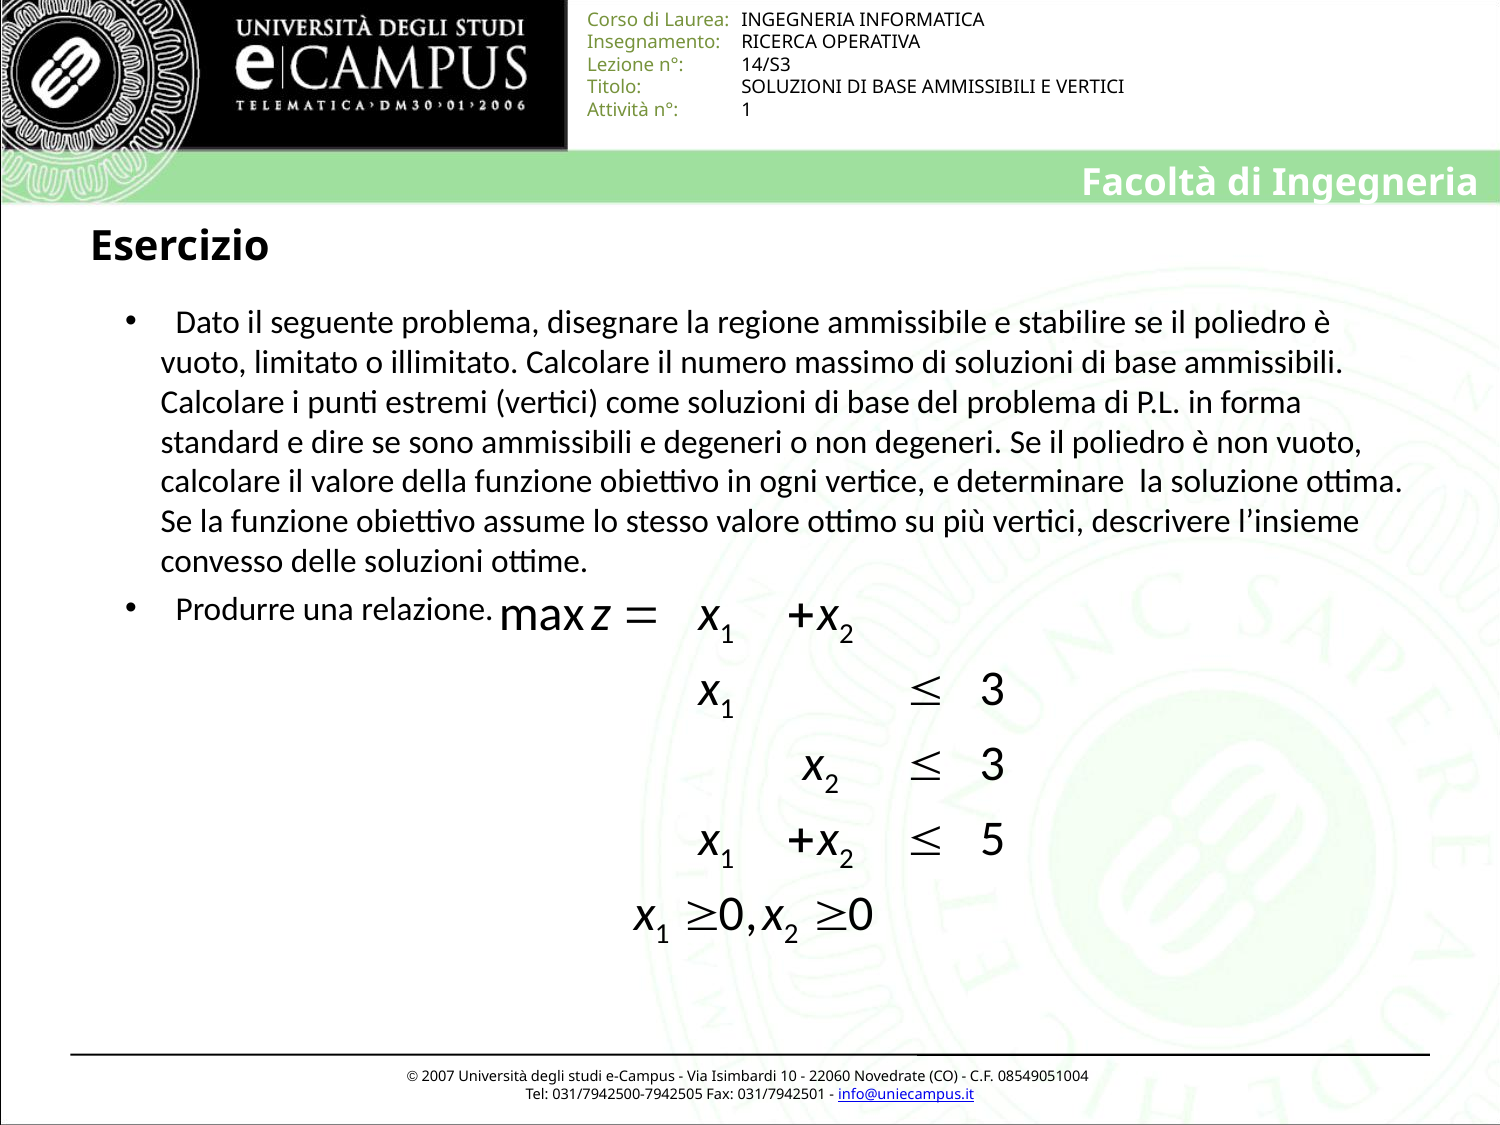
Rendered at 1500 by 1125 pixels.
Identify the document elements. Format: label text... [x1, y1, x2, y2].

title Esercizio [74, 210, 1430, 282]
picture [0, 0, 1500, 1125]
text_box Dato il seguente problema, disegnare la regione ammissibile e stabilire se il poliedro è vuoto, limitato o illimitato. Calcolare il numero massimo di soluzioni di base ammissibili. Calcolare i punti estremi (vertici) come soluzioni di base del problema di P.L. in forma standard e dire se sono ammissibili e degeneri o non degeneri. Se il poliedro è non vuoto, calcolare il valore della funzione obiettivo in ogni vertice, e determinare la soluzione ottima. Se la funzione obiettivo assume lo stesso valore ottimo su più vertici, descrivere l’insieme convesso delle soluzioni ottime. Produrre una relazione. [74, 292, 1425, 1005]
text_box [496, 583, 1010, 953]
